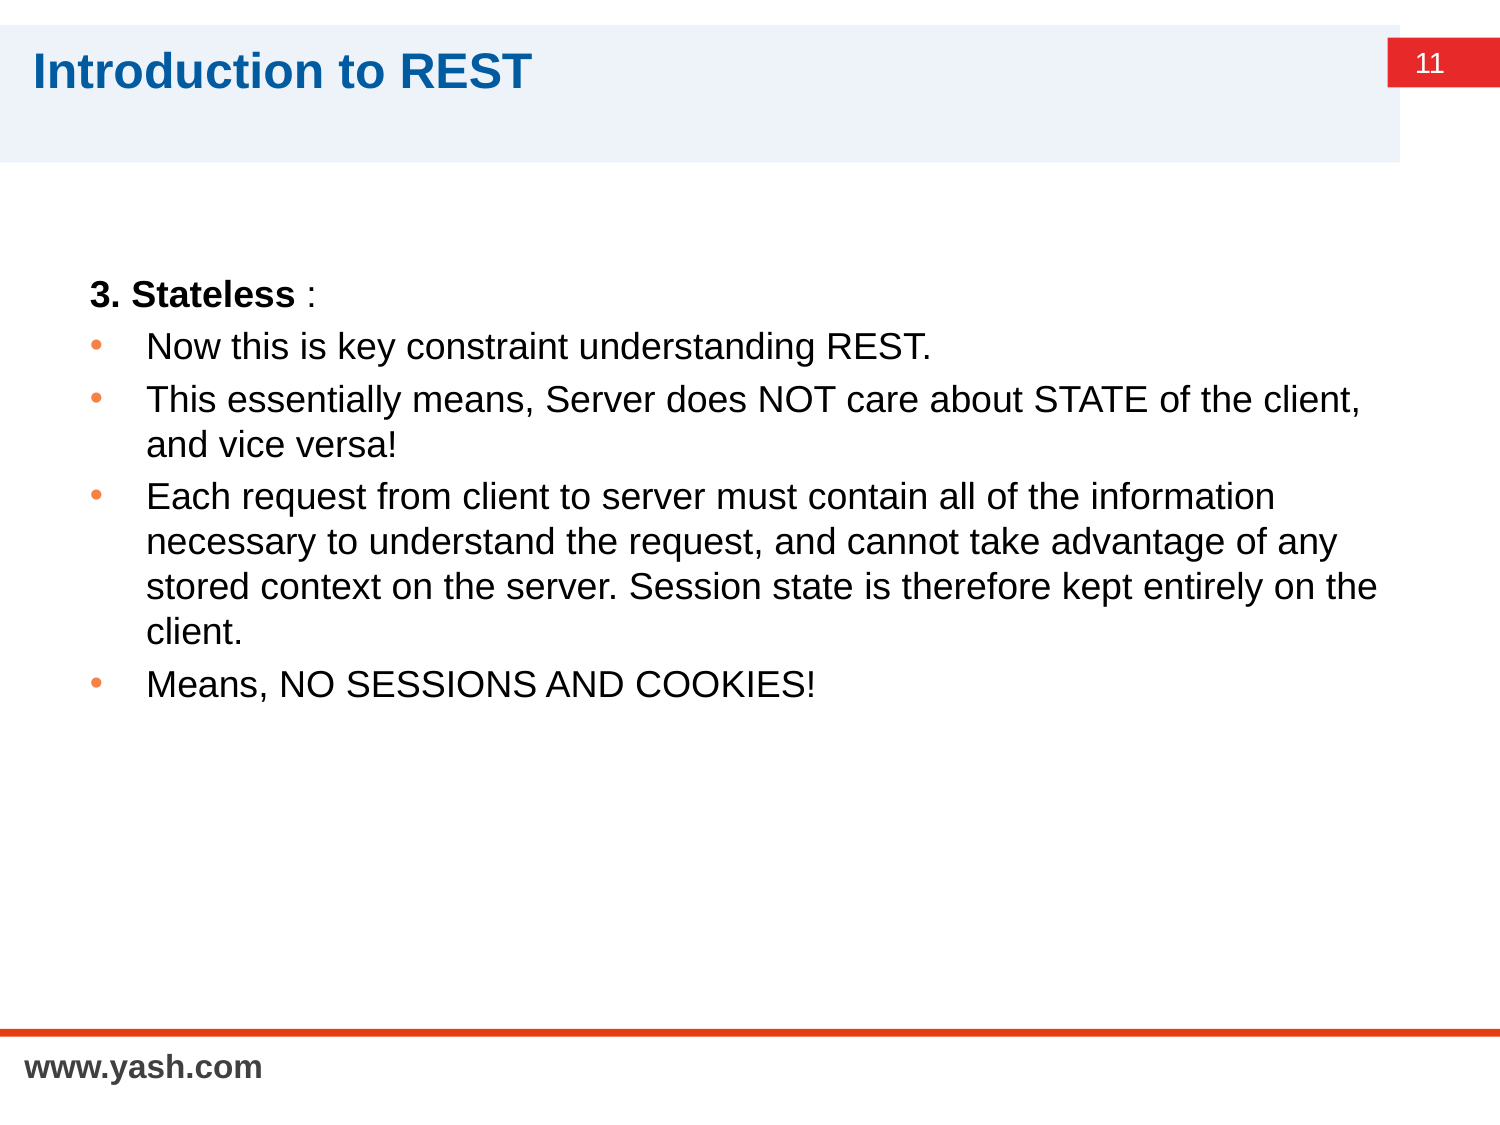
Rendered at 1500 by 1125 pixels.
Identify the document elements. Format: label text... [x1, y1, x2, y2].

title Introduction to REST [0, 24, 1425, 113]
list 3. Stateless : Now this is key constraint understanding REST. This essentially means, Server does NOT care about STATE of the client, and vice versa! Each request from client to server must contain all of the information necessary to understand the request, and cannot take advantage of any stored context on the server. Session state is therefore kept entirely on the client. Means, NO SESSIONS AND COOKIES! [75, 262, 1425, 1005]
